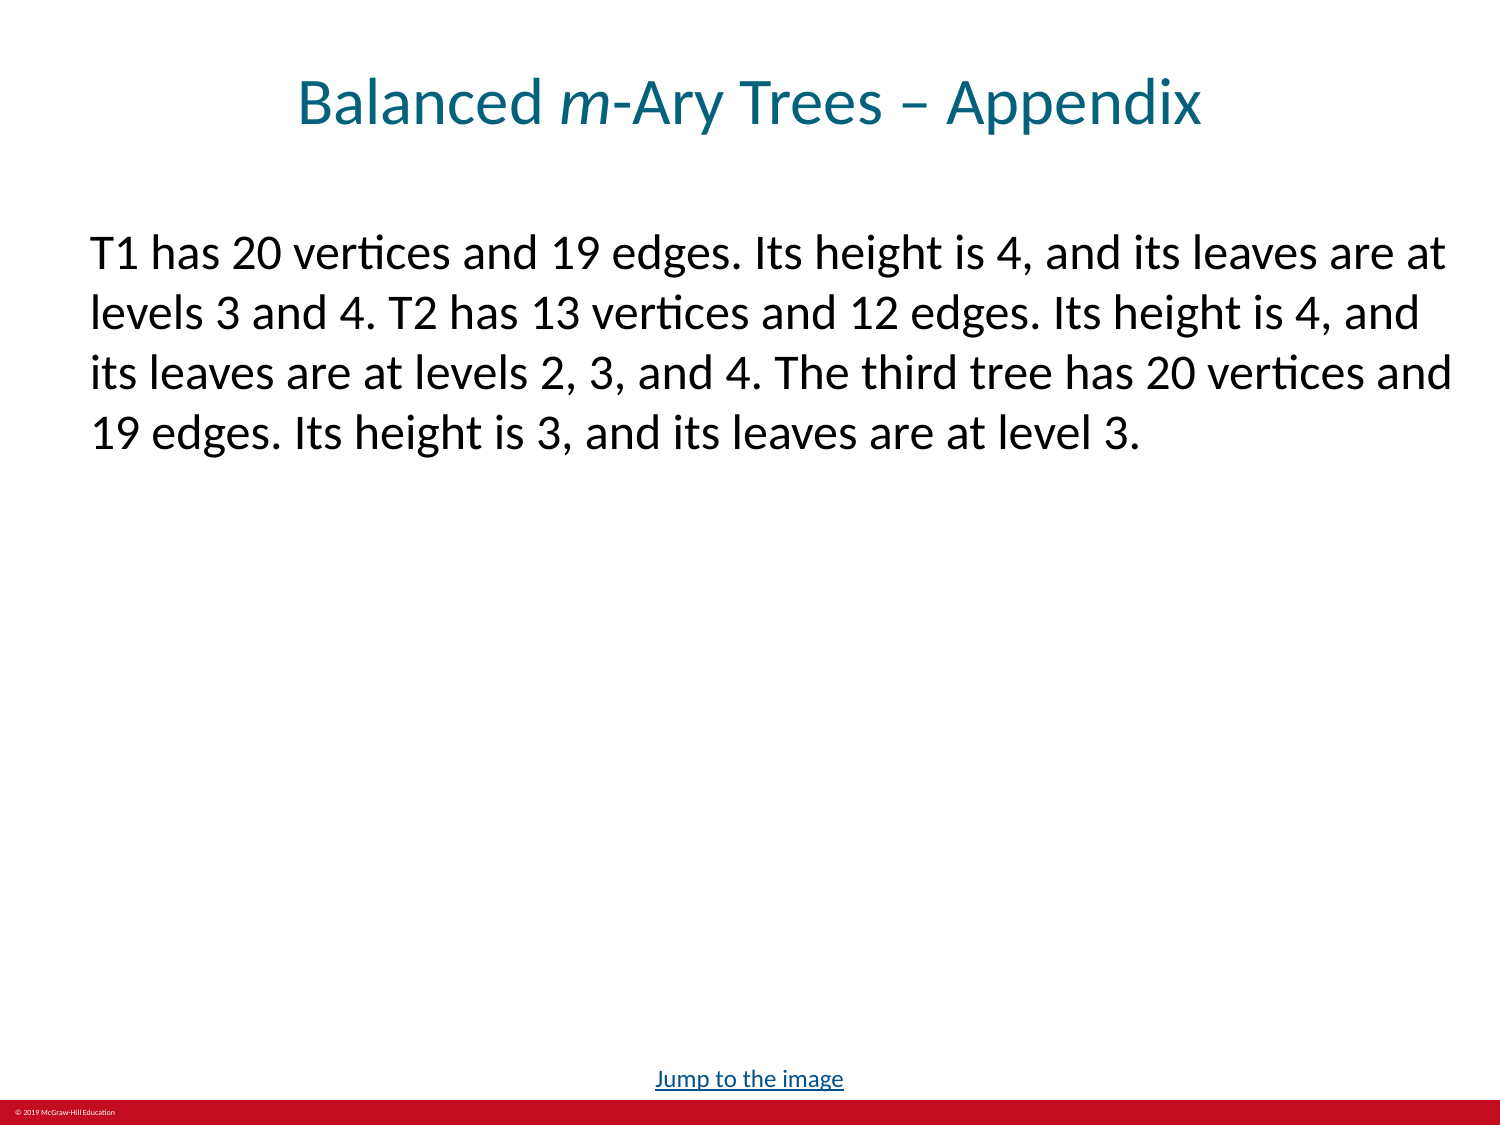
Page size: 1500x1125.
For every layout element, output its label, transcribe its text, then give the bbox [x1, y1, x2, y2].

list Jump to the image [568, 1062, 932, 1093]
title Balanced m-Ary Trees – Appendix [0, 0, 1500, 195]
list T1 has 20 vertices and 19 edges. Its height is 4, and its leaves are at levels 3 and 4. T2 has 13 vertices and 12 edges. Its height is 4, and its leaves are at levels 2, 3, and 4. The third tree has 20 vertices and 19 edges. Its height is 3, and its leaves are at level 3. [75, 212, 1475, 1025]
